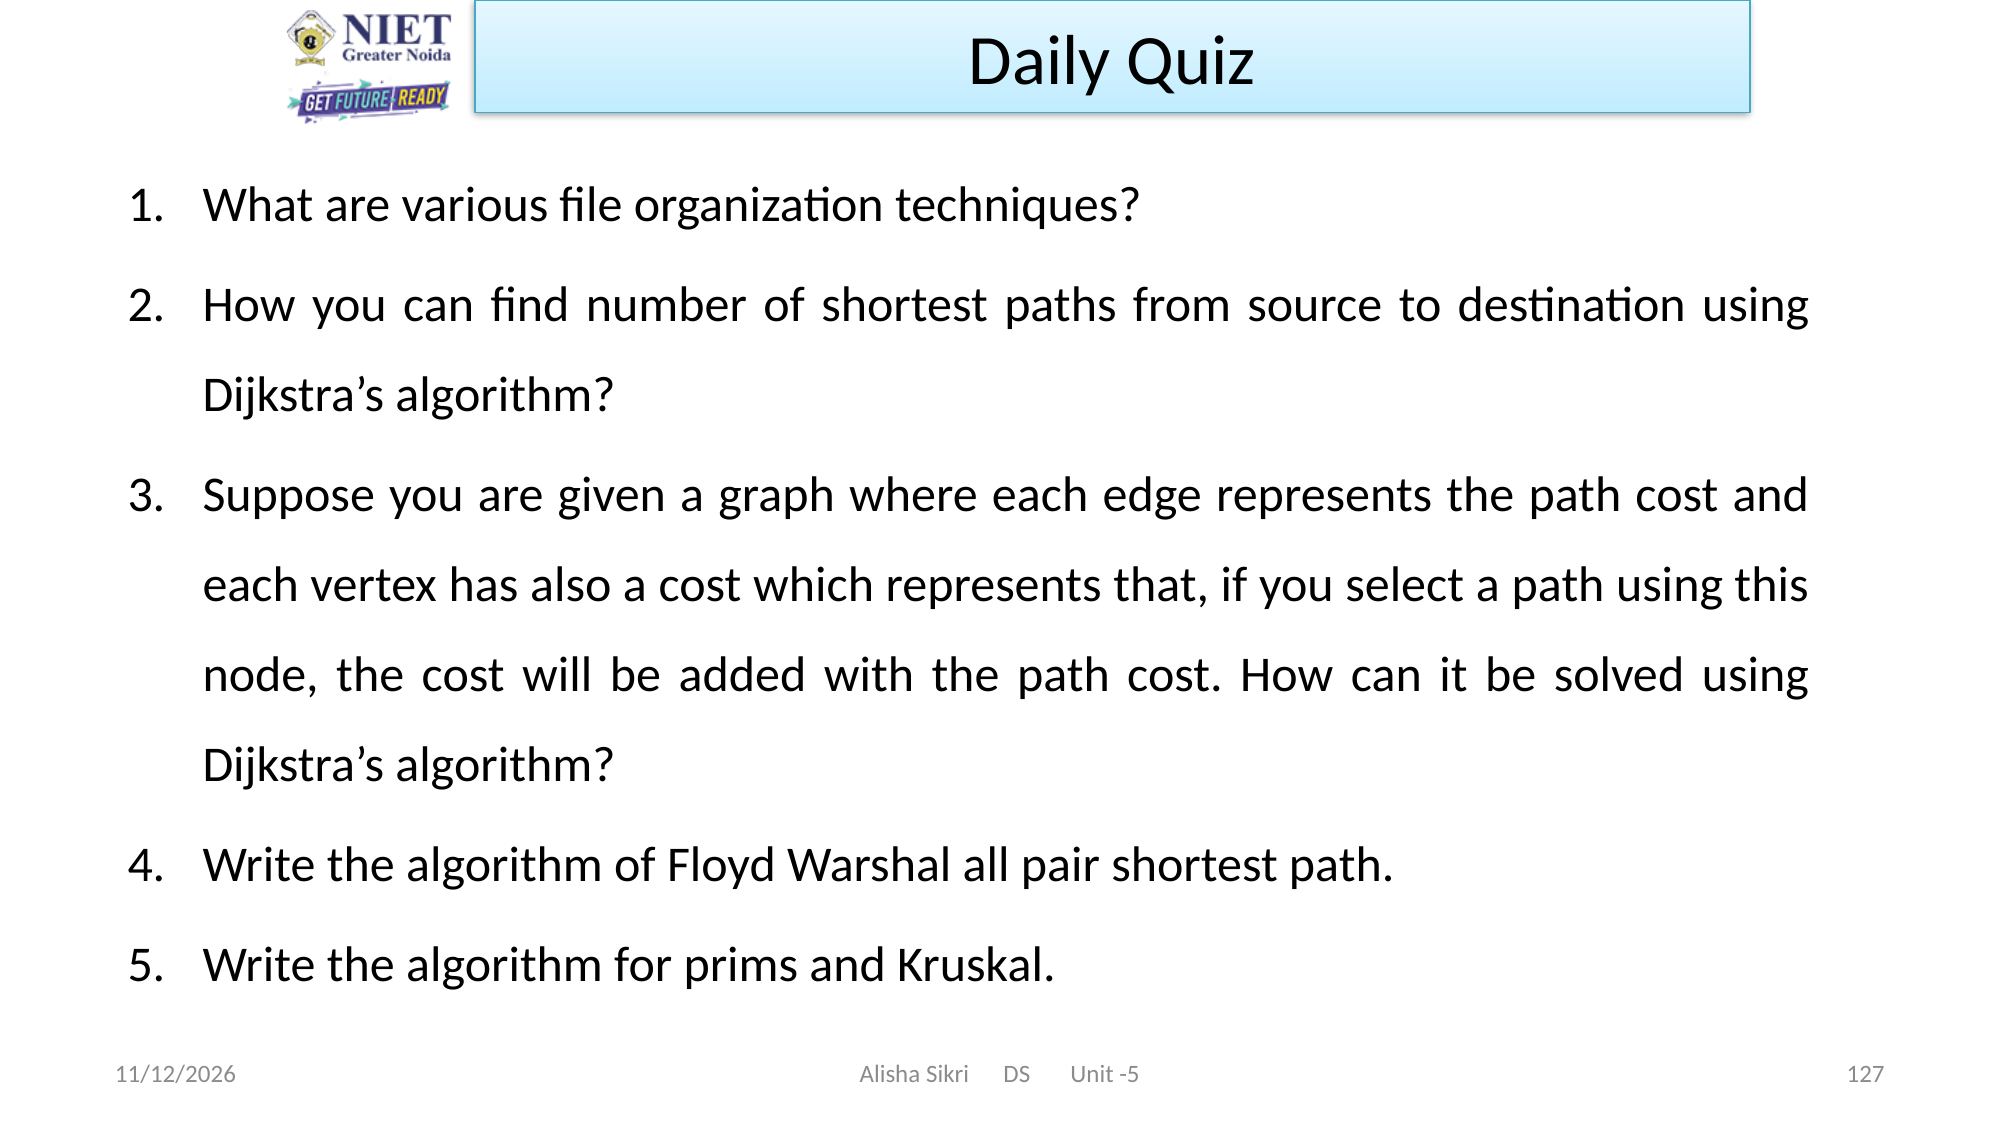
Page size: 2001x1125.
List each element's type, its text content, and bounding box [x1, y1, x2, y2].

footer Alisha Sikri DS Unit -5 [683, 1042, 1317, 1103]
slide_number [99, 1042, 567, 1103]
list What are various file organization techniques? How you can find number of shortest paths from source to destination using Dijkstra’s algorithm? Suppose you are given a graph where each edge represents the path cost and each vertex has also a cost which represents that, if you select a path using this node, the cost will be added with the path cost. How can it be solved using Dijkstra’s algorithm? Write the algorithm of Floyd Warshal all pair shortest path. Write the algorithm for prims and Kruskal. [112, 134, 1825, 1043]
picture [249, 0, 488, 135]
text_box Daily Quiz [488, 0, 1751, 113]
slide_number 127 [1433, 1042, 1900, 1103]
